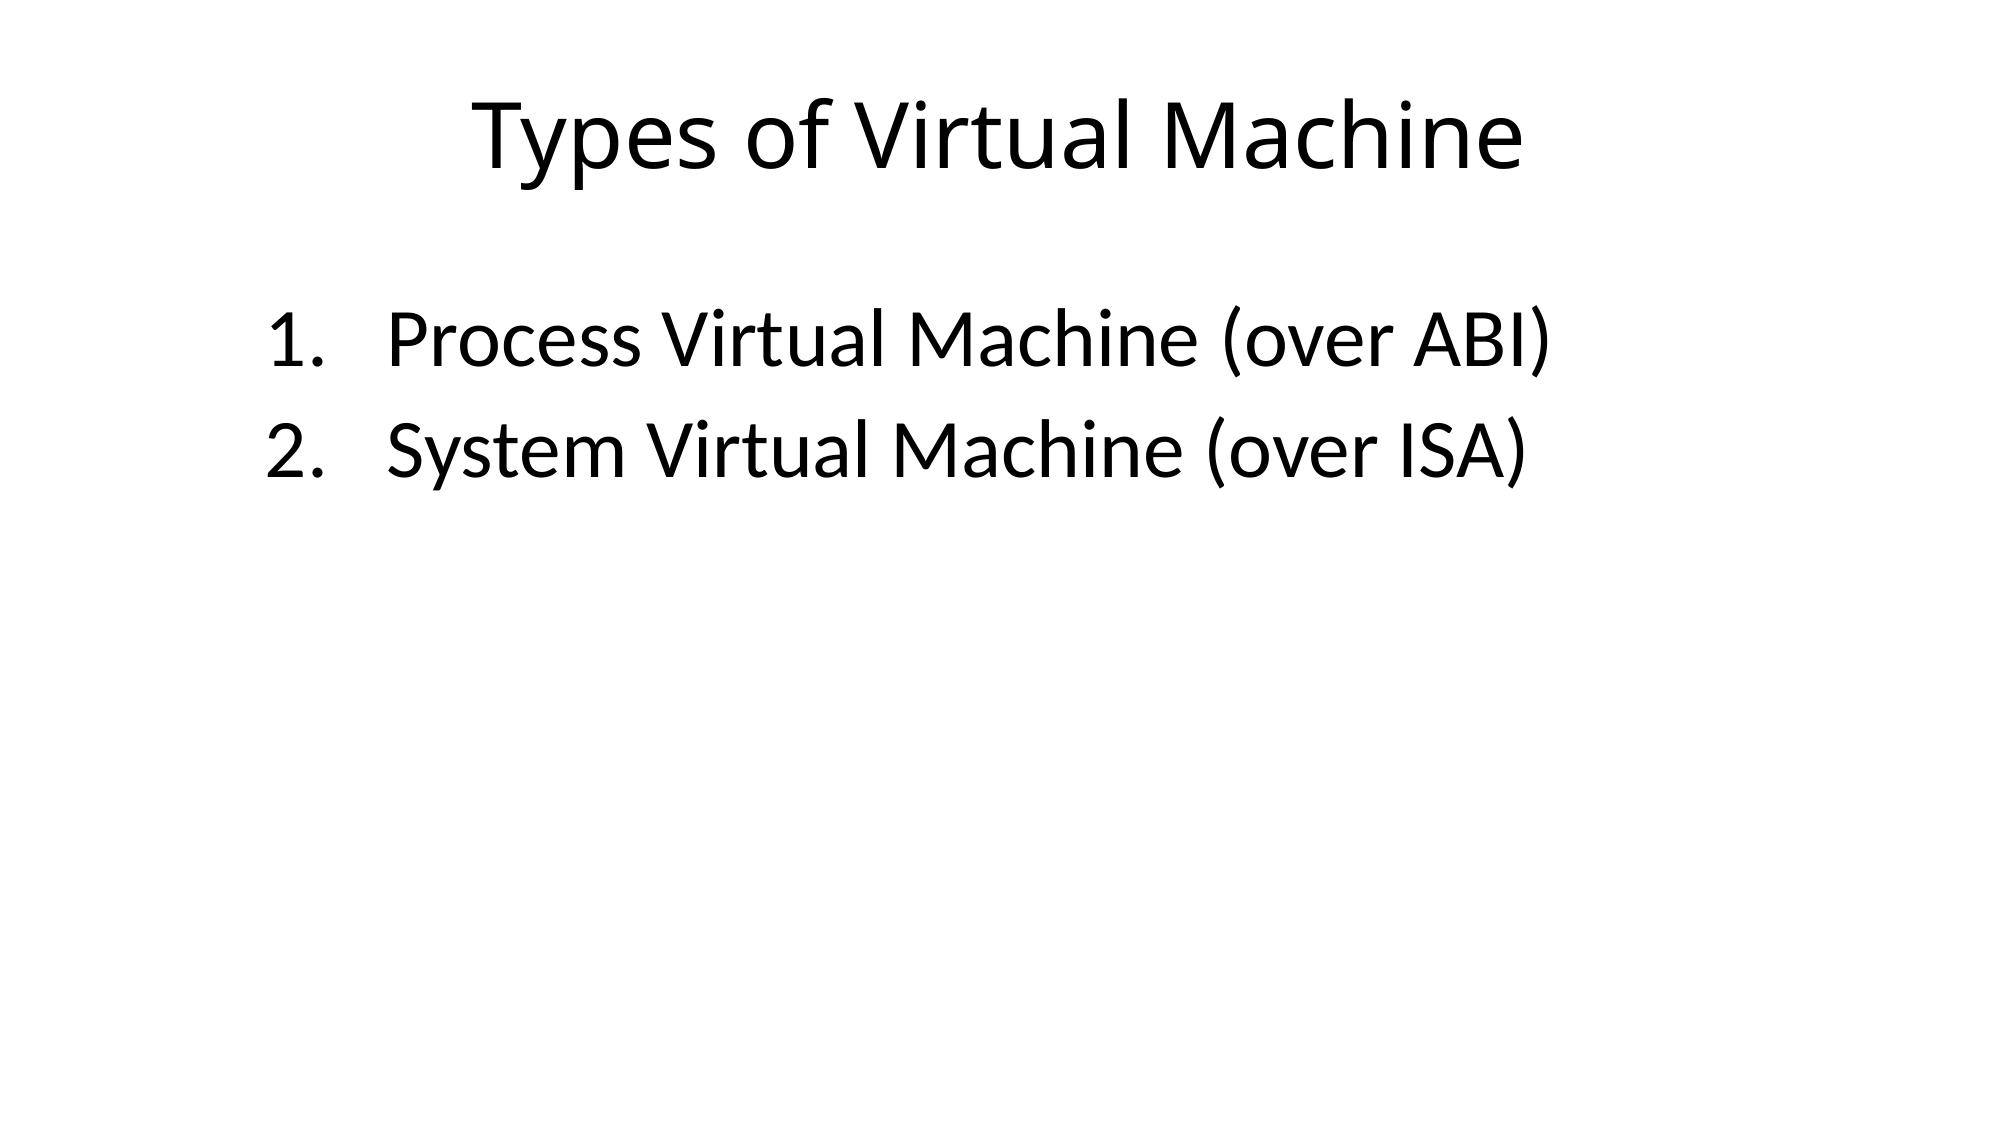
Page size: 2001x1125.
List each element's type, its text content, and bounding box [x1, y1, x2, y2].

title Types of Virtual Machine [249, 39, 1750, 197]
subtitle Process Virtual Machine (over ABI) System Virtual Machine (over ISA) [249, 287, 1750, 1040]
